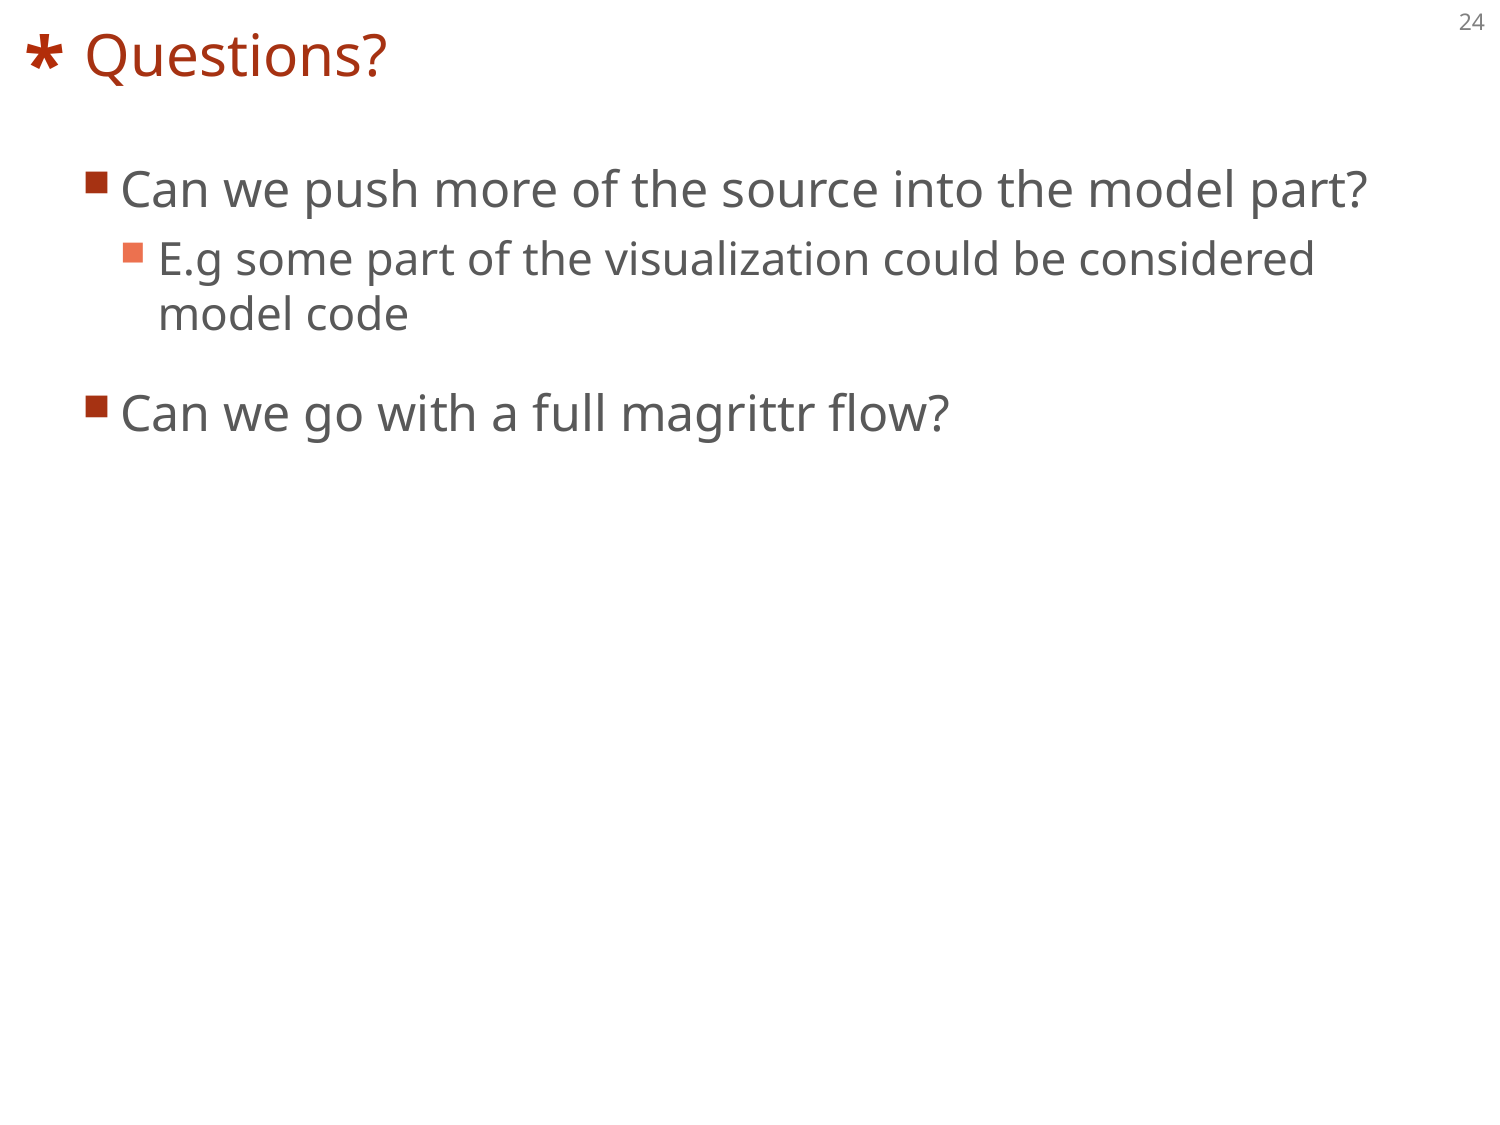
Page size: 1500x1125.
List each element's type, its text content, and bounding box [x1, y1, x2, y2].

title Questions? [70, 10, 1407, 123]
list Can we push more of the source into the model part? E.g some part of the visualization could be considered model code Can we go with a full magrittr flow? [67, 150, 1476, 1084]
